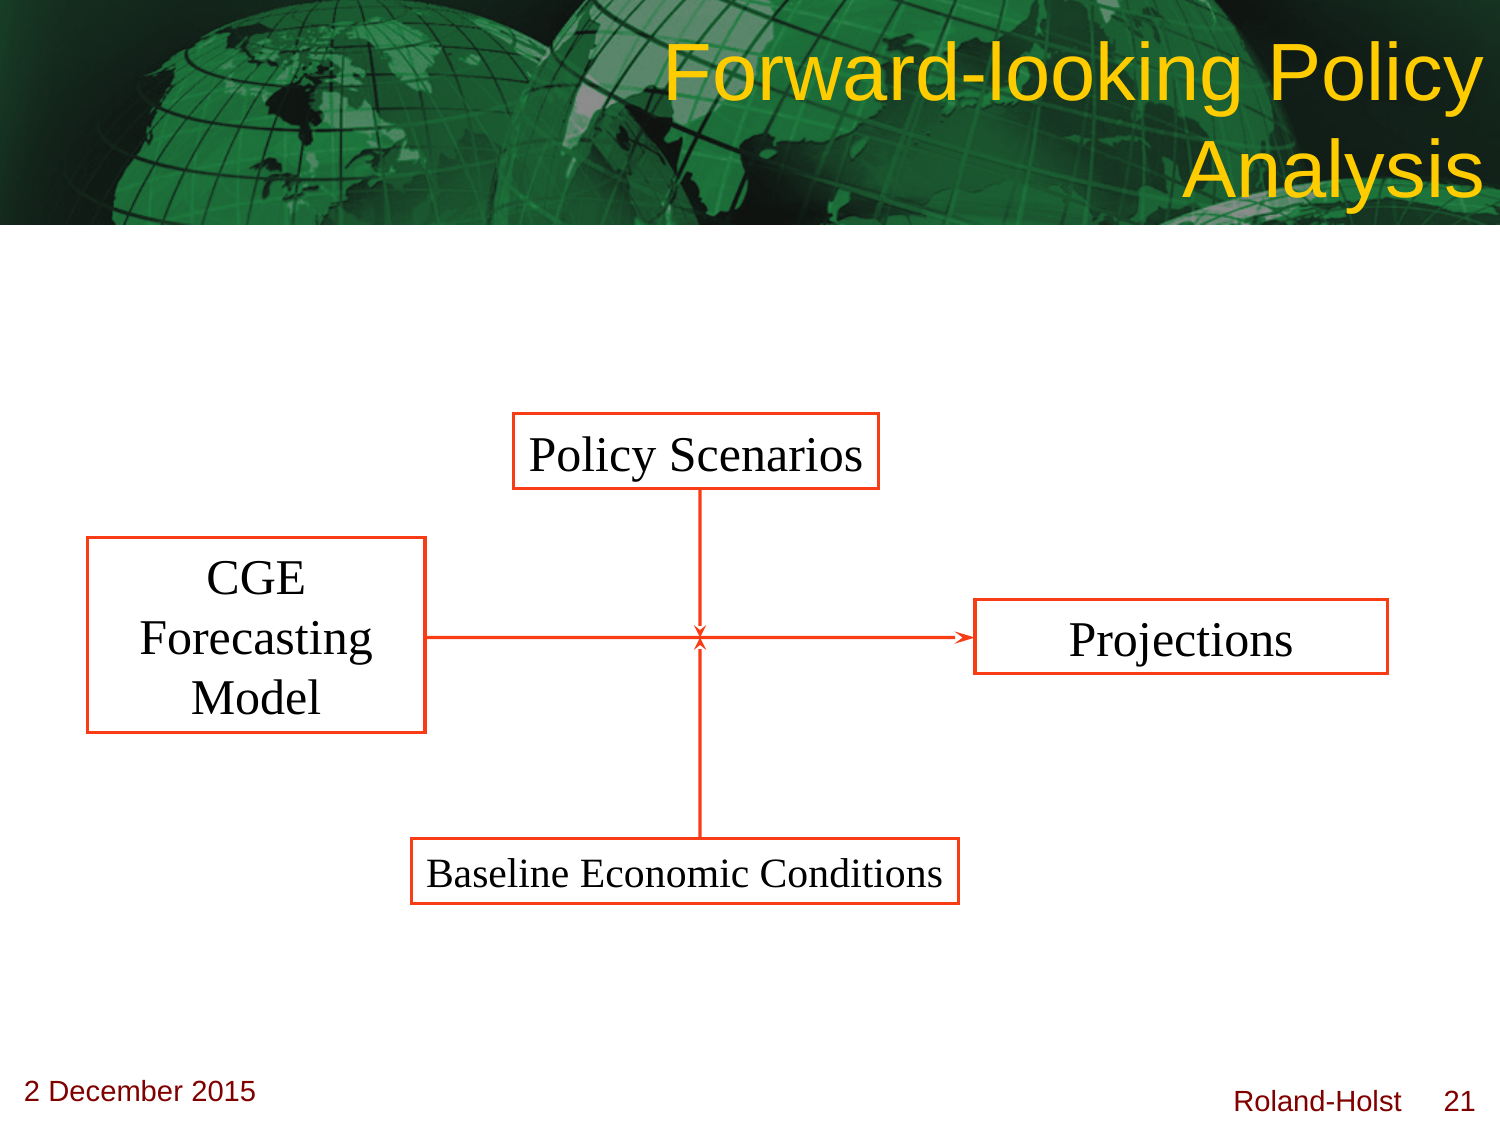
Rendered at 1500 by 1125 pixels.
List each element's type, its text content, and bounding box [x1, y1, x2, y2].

text_box [693, 637, 707, 650]
text_box [693, 625, 707, 637]
picture [0, 0, 1500, 225]
text_box [954, 631, 976, 644]
text_box Policy Scenarios [513, 413, 879, 489]
text_box Projections [975, 599, 1388, 674]
title Forward-looking Policy Analysis [382, 22, 1500, 211]
text_box Baseline Economic Conditions [411, 838, 959, 904]
text_box CGE Forecasting Model [87, 537, 425, 733]
